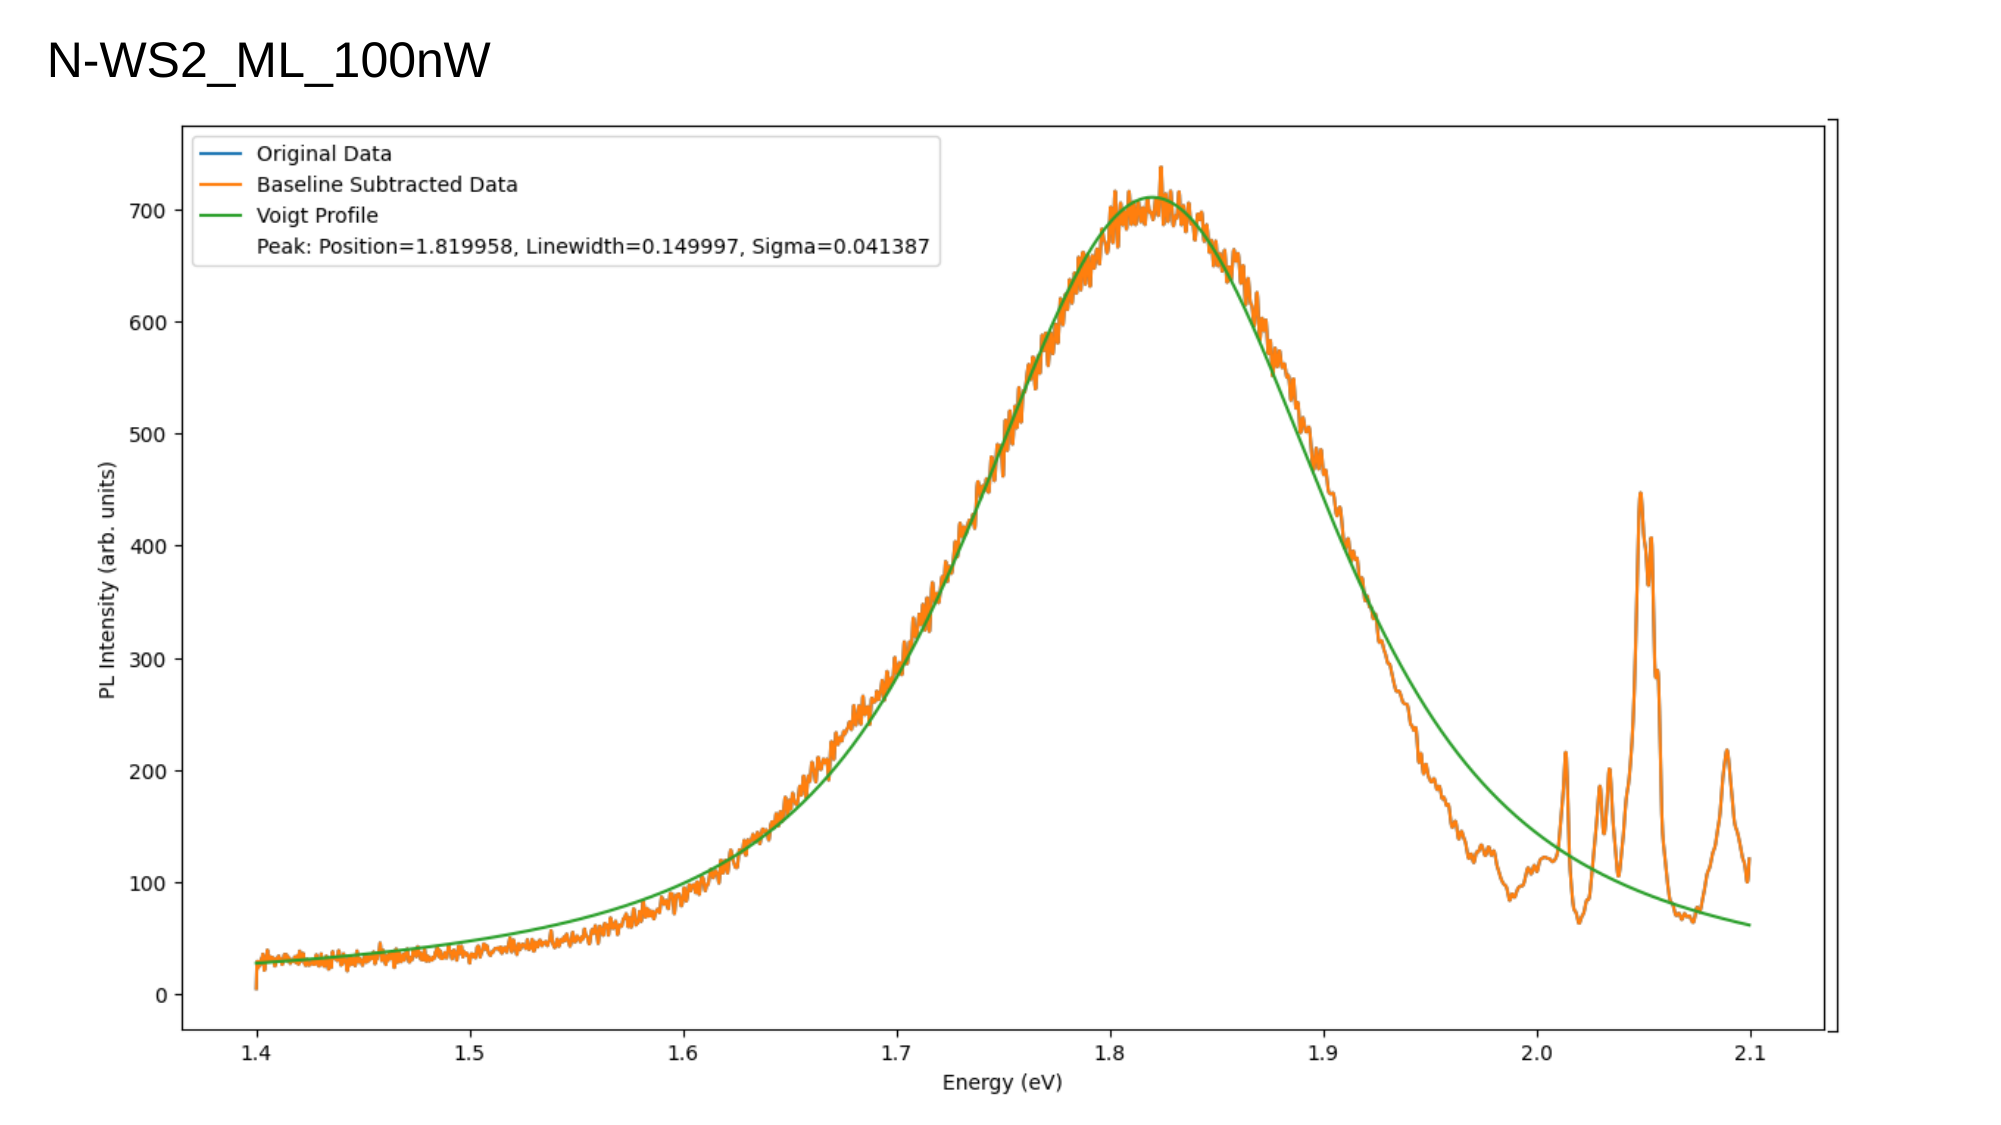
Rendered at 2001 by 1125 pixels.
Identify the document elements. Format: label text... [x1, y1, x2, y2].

picture [90, 96, 1844, 1114]
text_box N-WS2_ML_100nW [32, 20, 1032, 96]
